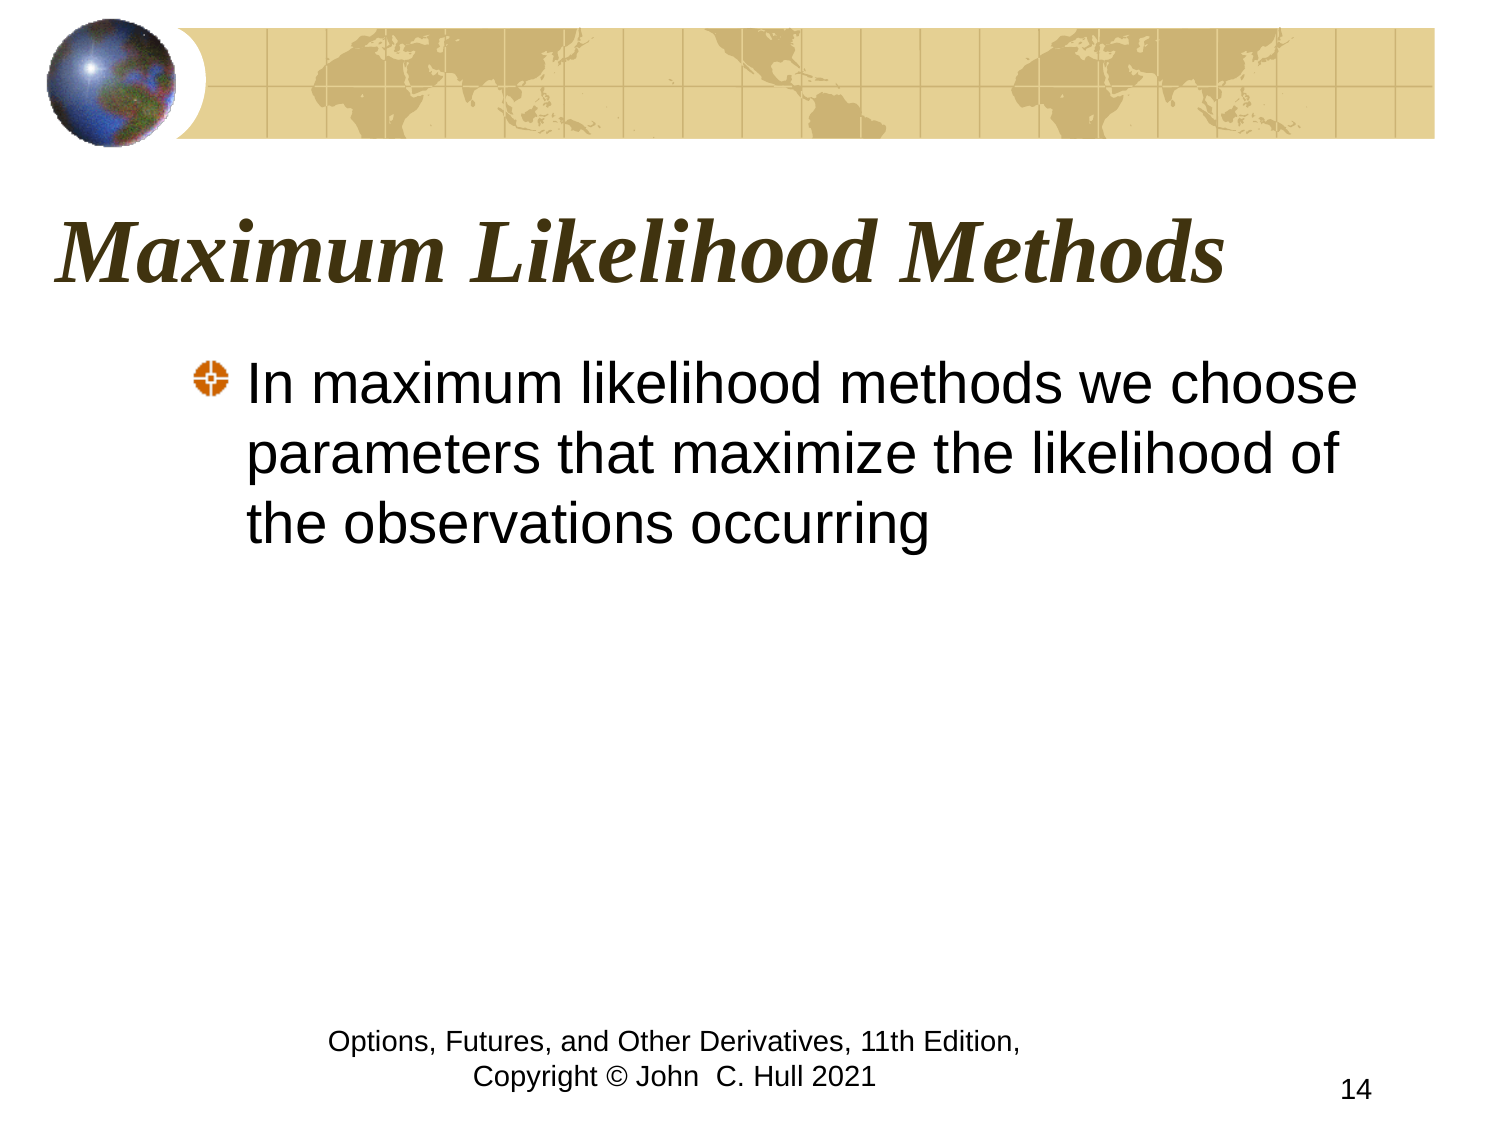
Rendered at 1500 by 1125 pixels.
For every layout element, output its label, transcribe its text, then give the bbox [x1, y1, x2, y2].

list In maximum likelihood methods we choose parameters that maximize the likelihood of the observations occurring [174, 337, 1388, 1025]
picture [42, 14, 190, 151]
footer Options, Futures, and Other Derivatives, 11th Edition, Copyright © John C. Hull 2021 [262, 1024, 1088, 1101]
slide_number 14 [1074, 1037, 1388, 1113]
picture [190, 359, 231, 401]
title Maximum Likelihood Methods [40, 152, 1316, 341]
